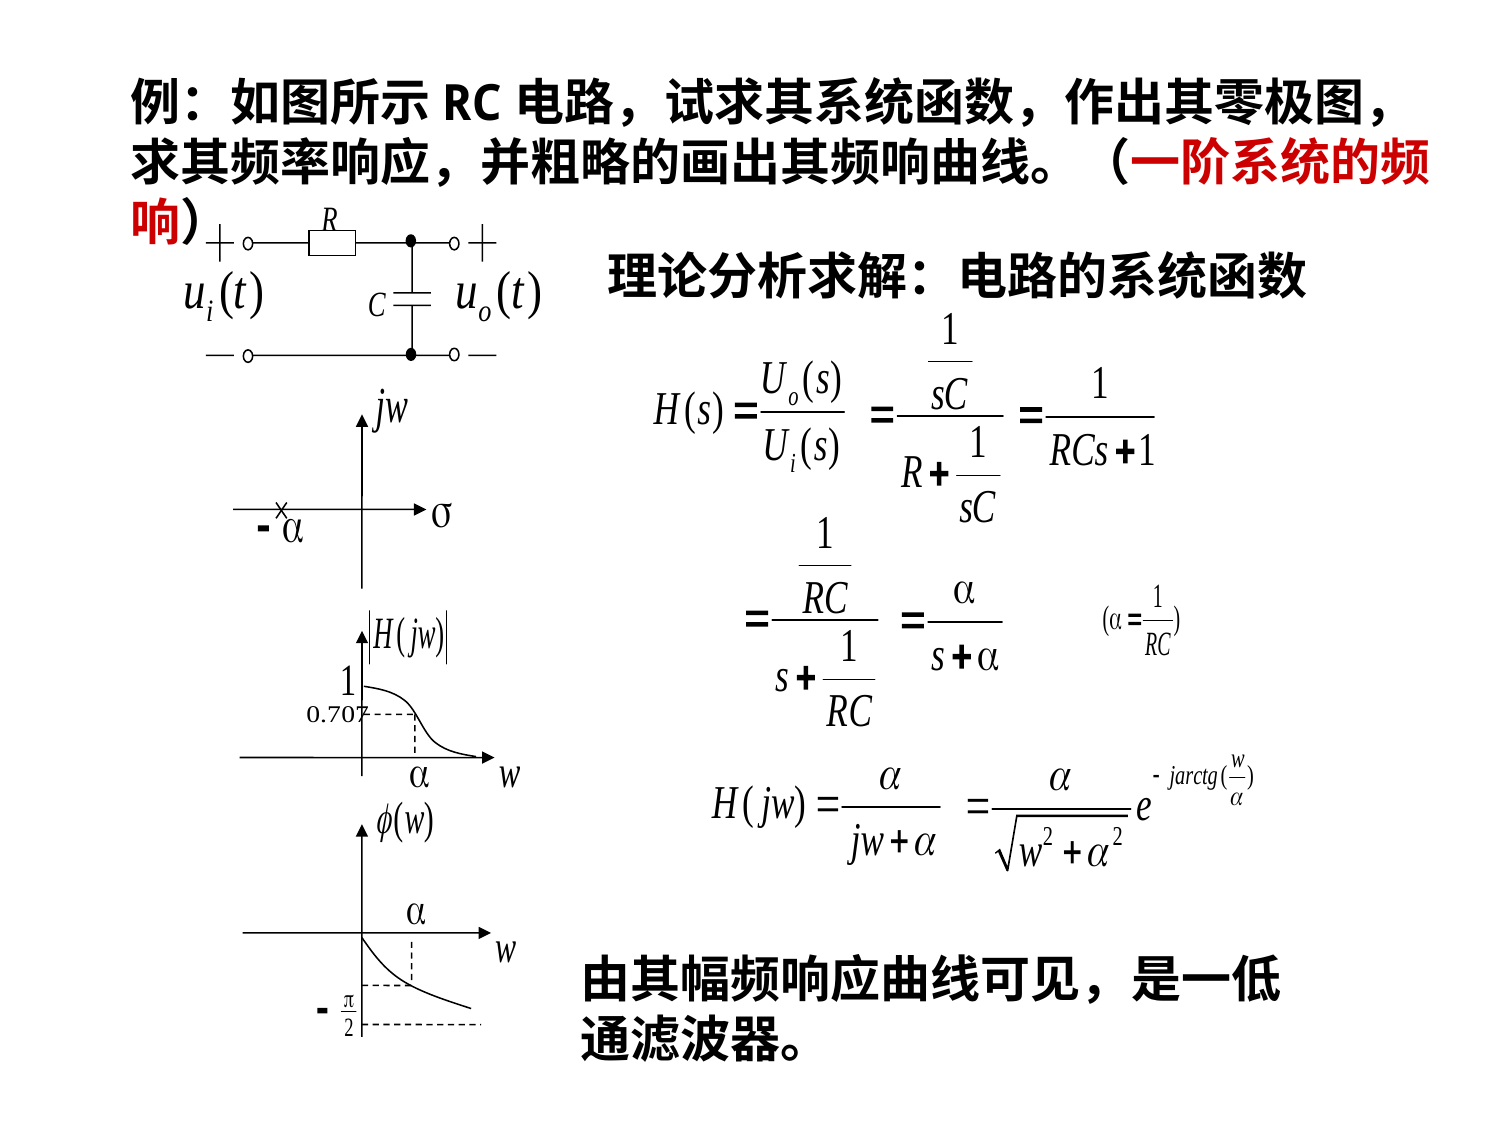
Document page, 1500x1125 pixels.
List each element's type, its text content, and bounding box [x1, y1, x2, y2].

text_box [232, 380, 459, 589]
text_box 由其幅频响应曲线可见，是一低通滤波器。 [566, 940, 1307, 1076]
text_box 理论分析求解：电路的系统函数 [592, 237, 1460, 312]
text_box 例：如图所示RC电路，试求其系统函数，作出其零极图，求其频率响应，并粗略的画出其频响曲线。（一阶系统的频响） [115, 63, 1461, 258]
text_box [1099, 575, 1185, 664]
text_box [862, 298, 1010, 535]
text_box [958, 737, 1261, 880]
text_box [737, 502, 885, 739]
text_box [705, 744, 946, 875]
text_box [893, 559, 1009, 682]
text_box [239, 599, 526, 794]
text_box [1011, 354, 1162, 477]
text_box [242, 791, 522, 1047]
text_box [177, 198, 552, 363]
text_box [647, 349, 853, 484]
